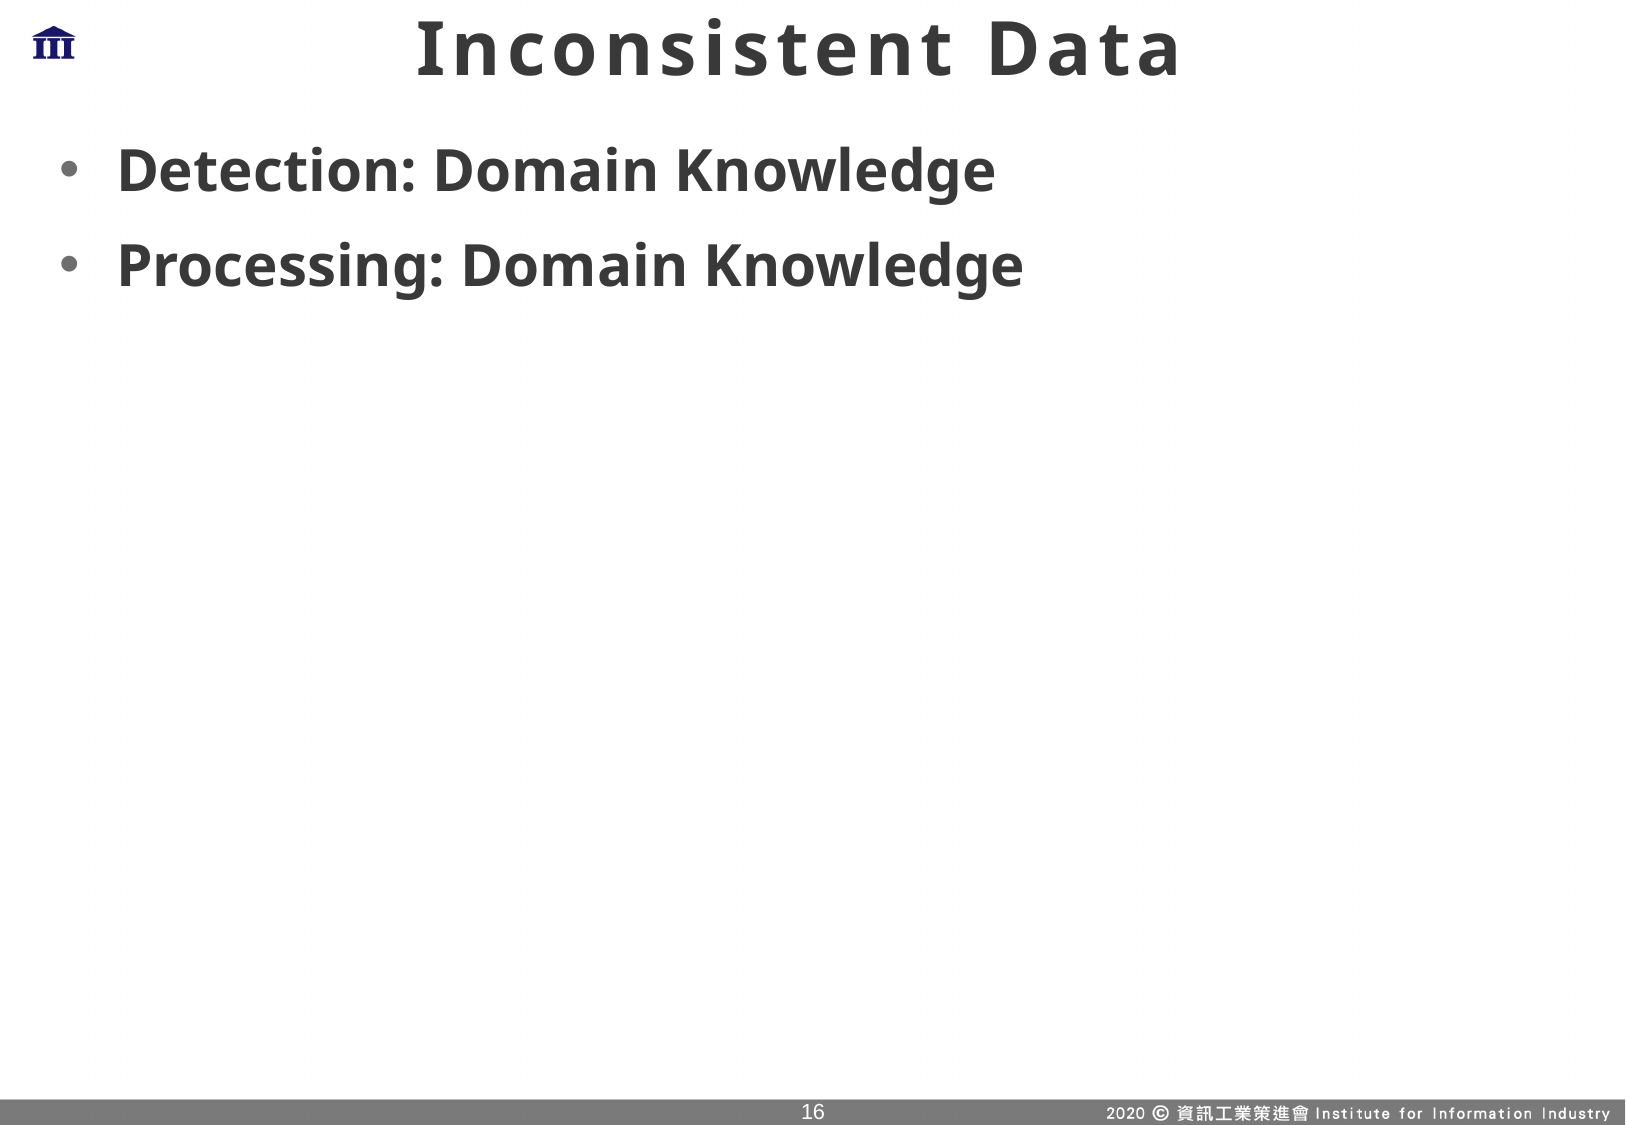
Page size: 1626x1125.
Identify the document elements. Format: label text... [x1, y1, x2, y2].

picture [0, 0, 1626, 1125]
slide_number 15 [778, 1089, 848, 1125]
list Detection: Domain Knowledge Processing: Domain Knowledge [44, 125, 1581, 1047]
title Inconsistent Data [103, 0, 1522, 90]
